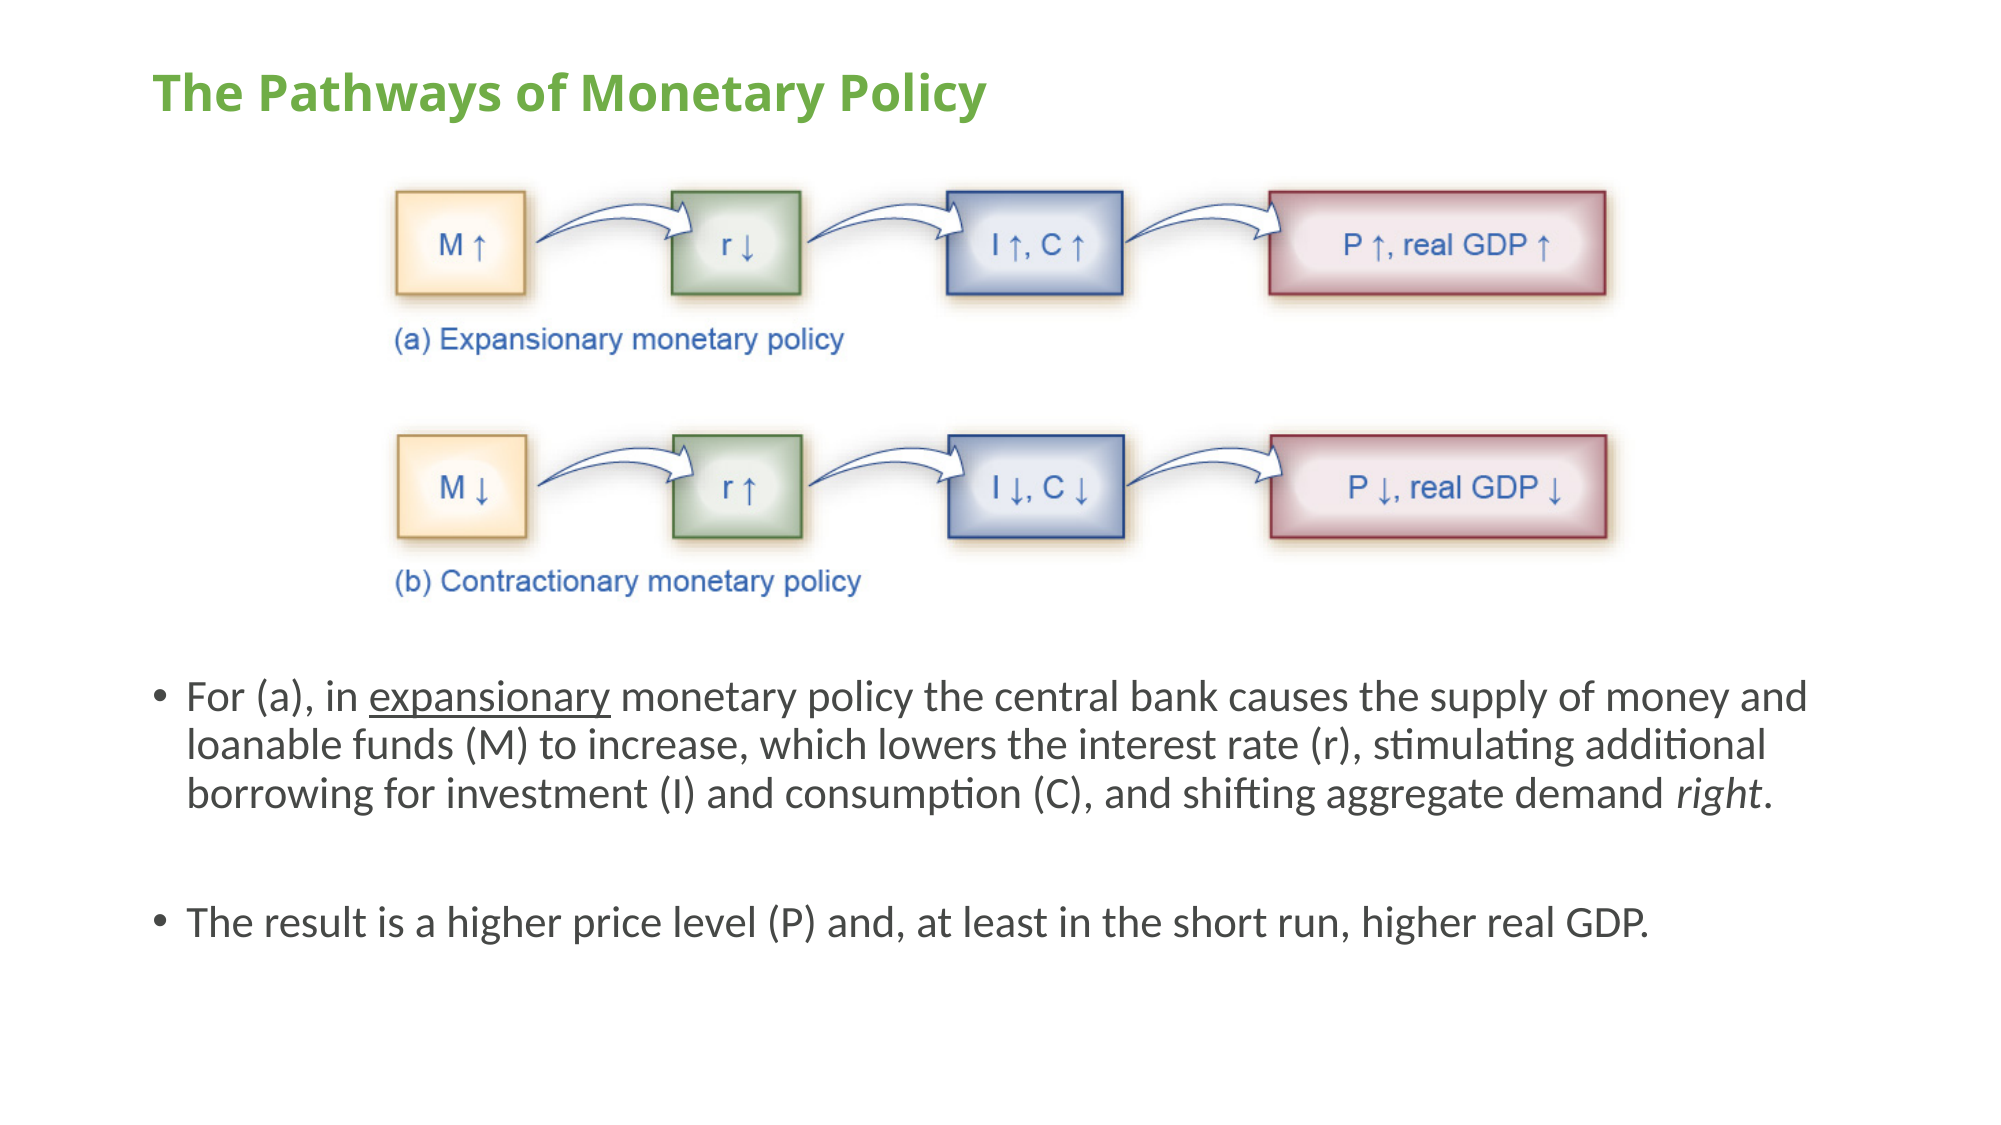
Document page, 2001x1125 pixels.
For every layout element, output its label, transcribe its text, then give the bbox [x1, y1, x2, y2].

list For (a), in expansionary monetary policy the central bank causes the supply of money and loanable funds (M) to increase, which lowers the interest rate (r), stimulating additional borrowing for investment (I) and consumption (C), and shifting aggregate demand right. The result is a higher price level (P) and, at least in the short run, higher real GDP. [137, 665, 1863, 991]
title The Pathways of Monetary Policy [137, 59, 1863, 130]
picture [333, 176, 1667, 619]
